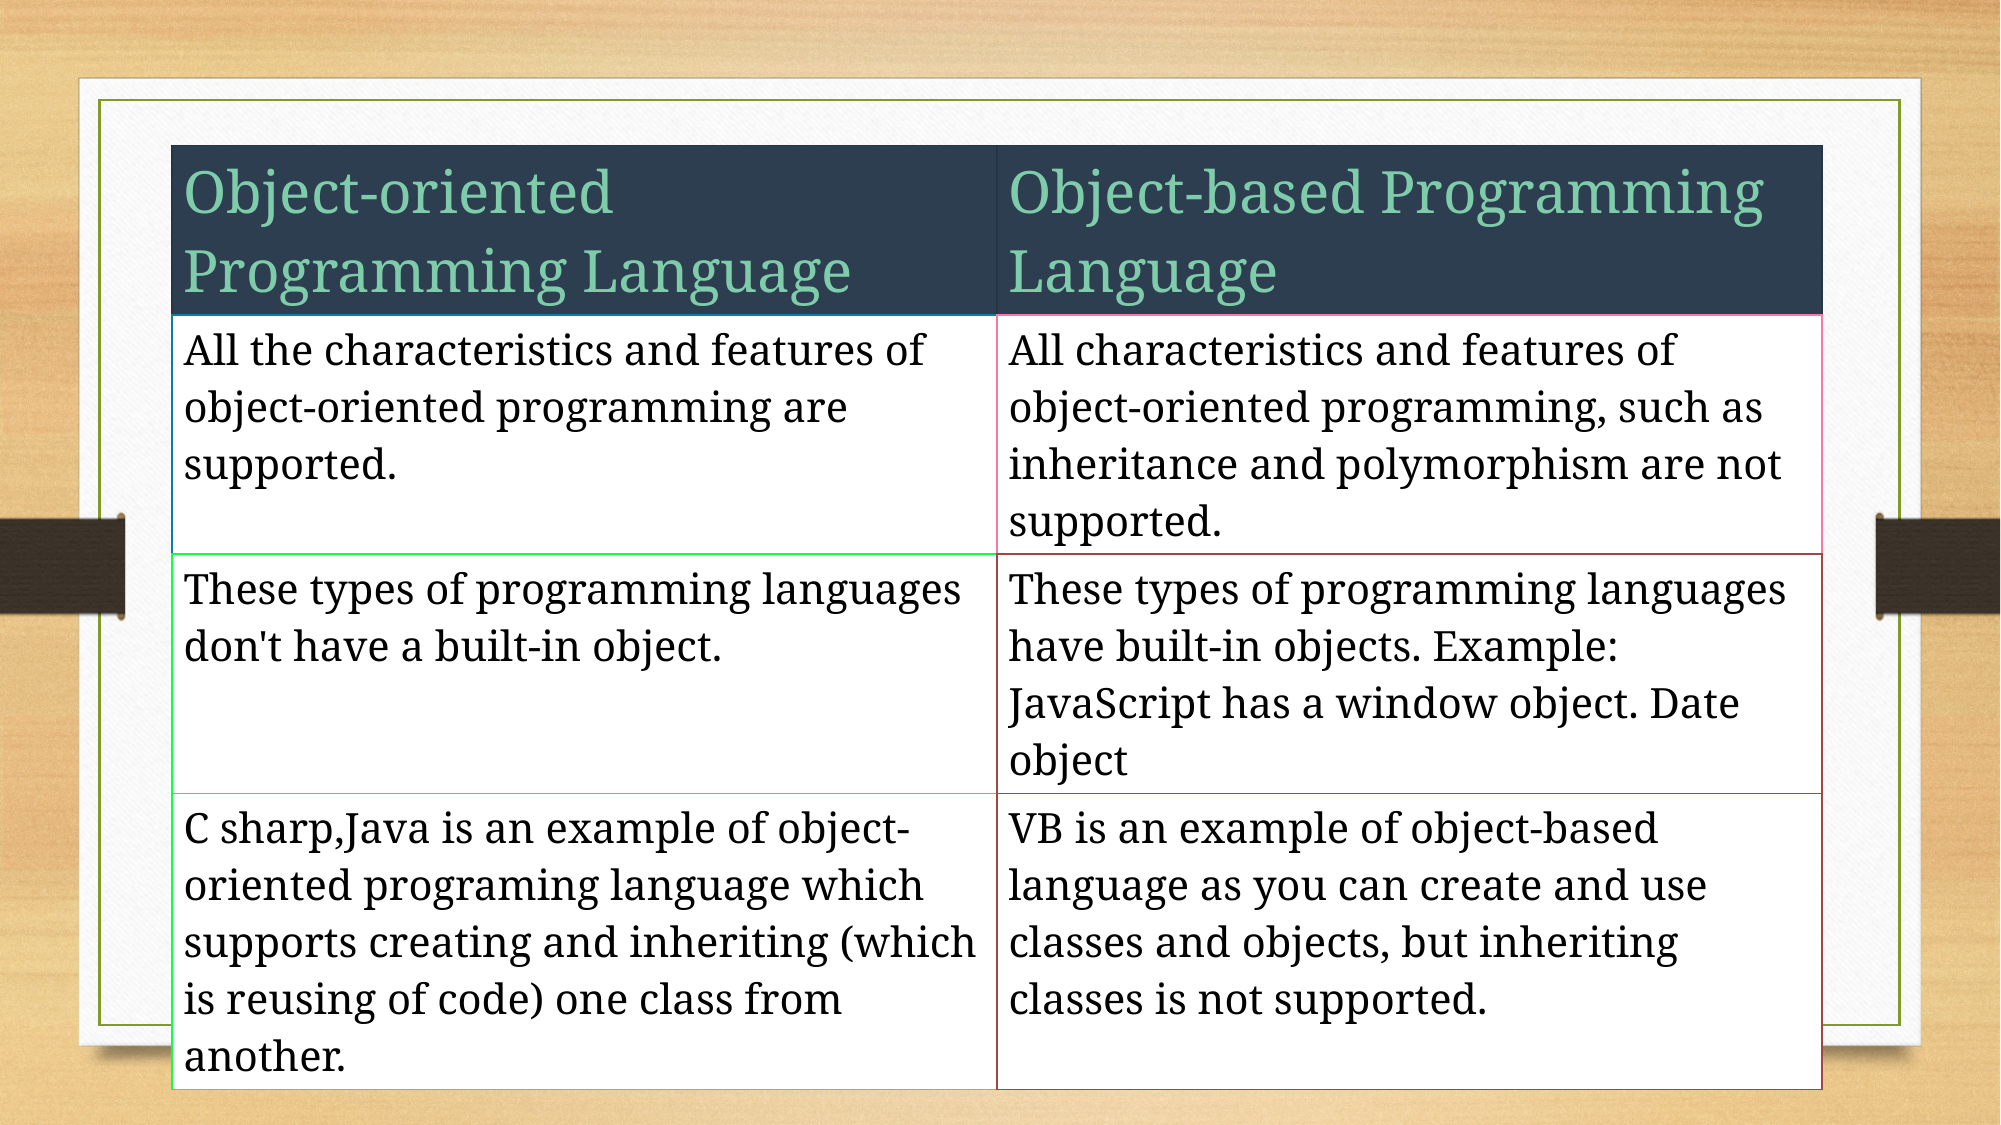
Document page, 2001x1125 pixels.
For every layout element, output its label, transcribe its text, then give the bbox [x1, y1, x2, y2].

table_cell These types of programming languages don't have a built-in object. [173, 555, 996, 793]
table_cell All the characteristics and features of object-oriented programming are supported. [173, 316, 996, 553]
picture [0, 0, 2001, 1125]
table_header Object-based Programming Language [998, 146, 1821, 314]
table_cell C sharp,Java is an example of object-oriented programing language which supports creating and inheriting (which is reusing of code) one class from another. [173, 794, 996, 1089]
table_cell These types of programming languages have built-in objects. Example: JavaScript has a window object. Date object [998, 555, 1821, 793]
table_cell All characteristics and features of object-oriented programming, such as inheritance and polymorphism are not supported. [998, 316, 1821, 553]
table_cell VB is an example of object-based language as you can create and use classes and objects, but inheriting classes is not supported. [998, 794, 1821, 1089]
table_header Object-oriented Programming Language [173, 146, 996, 314]
